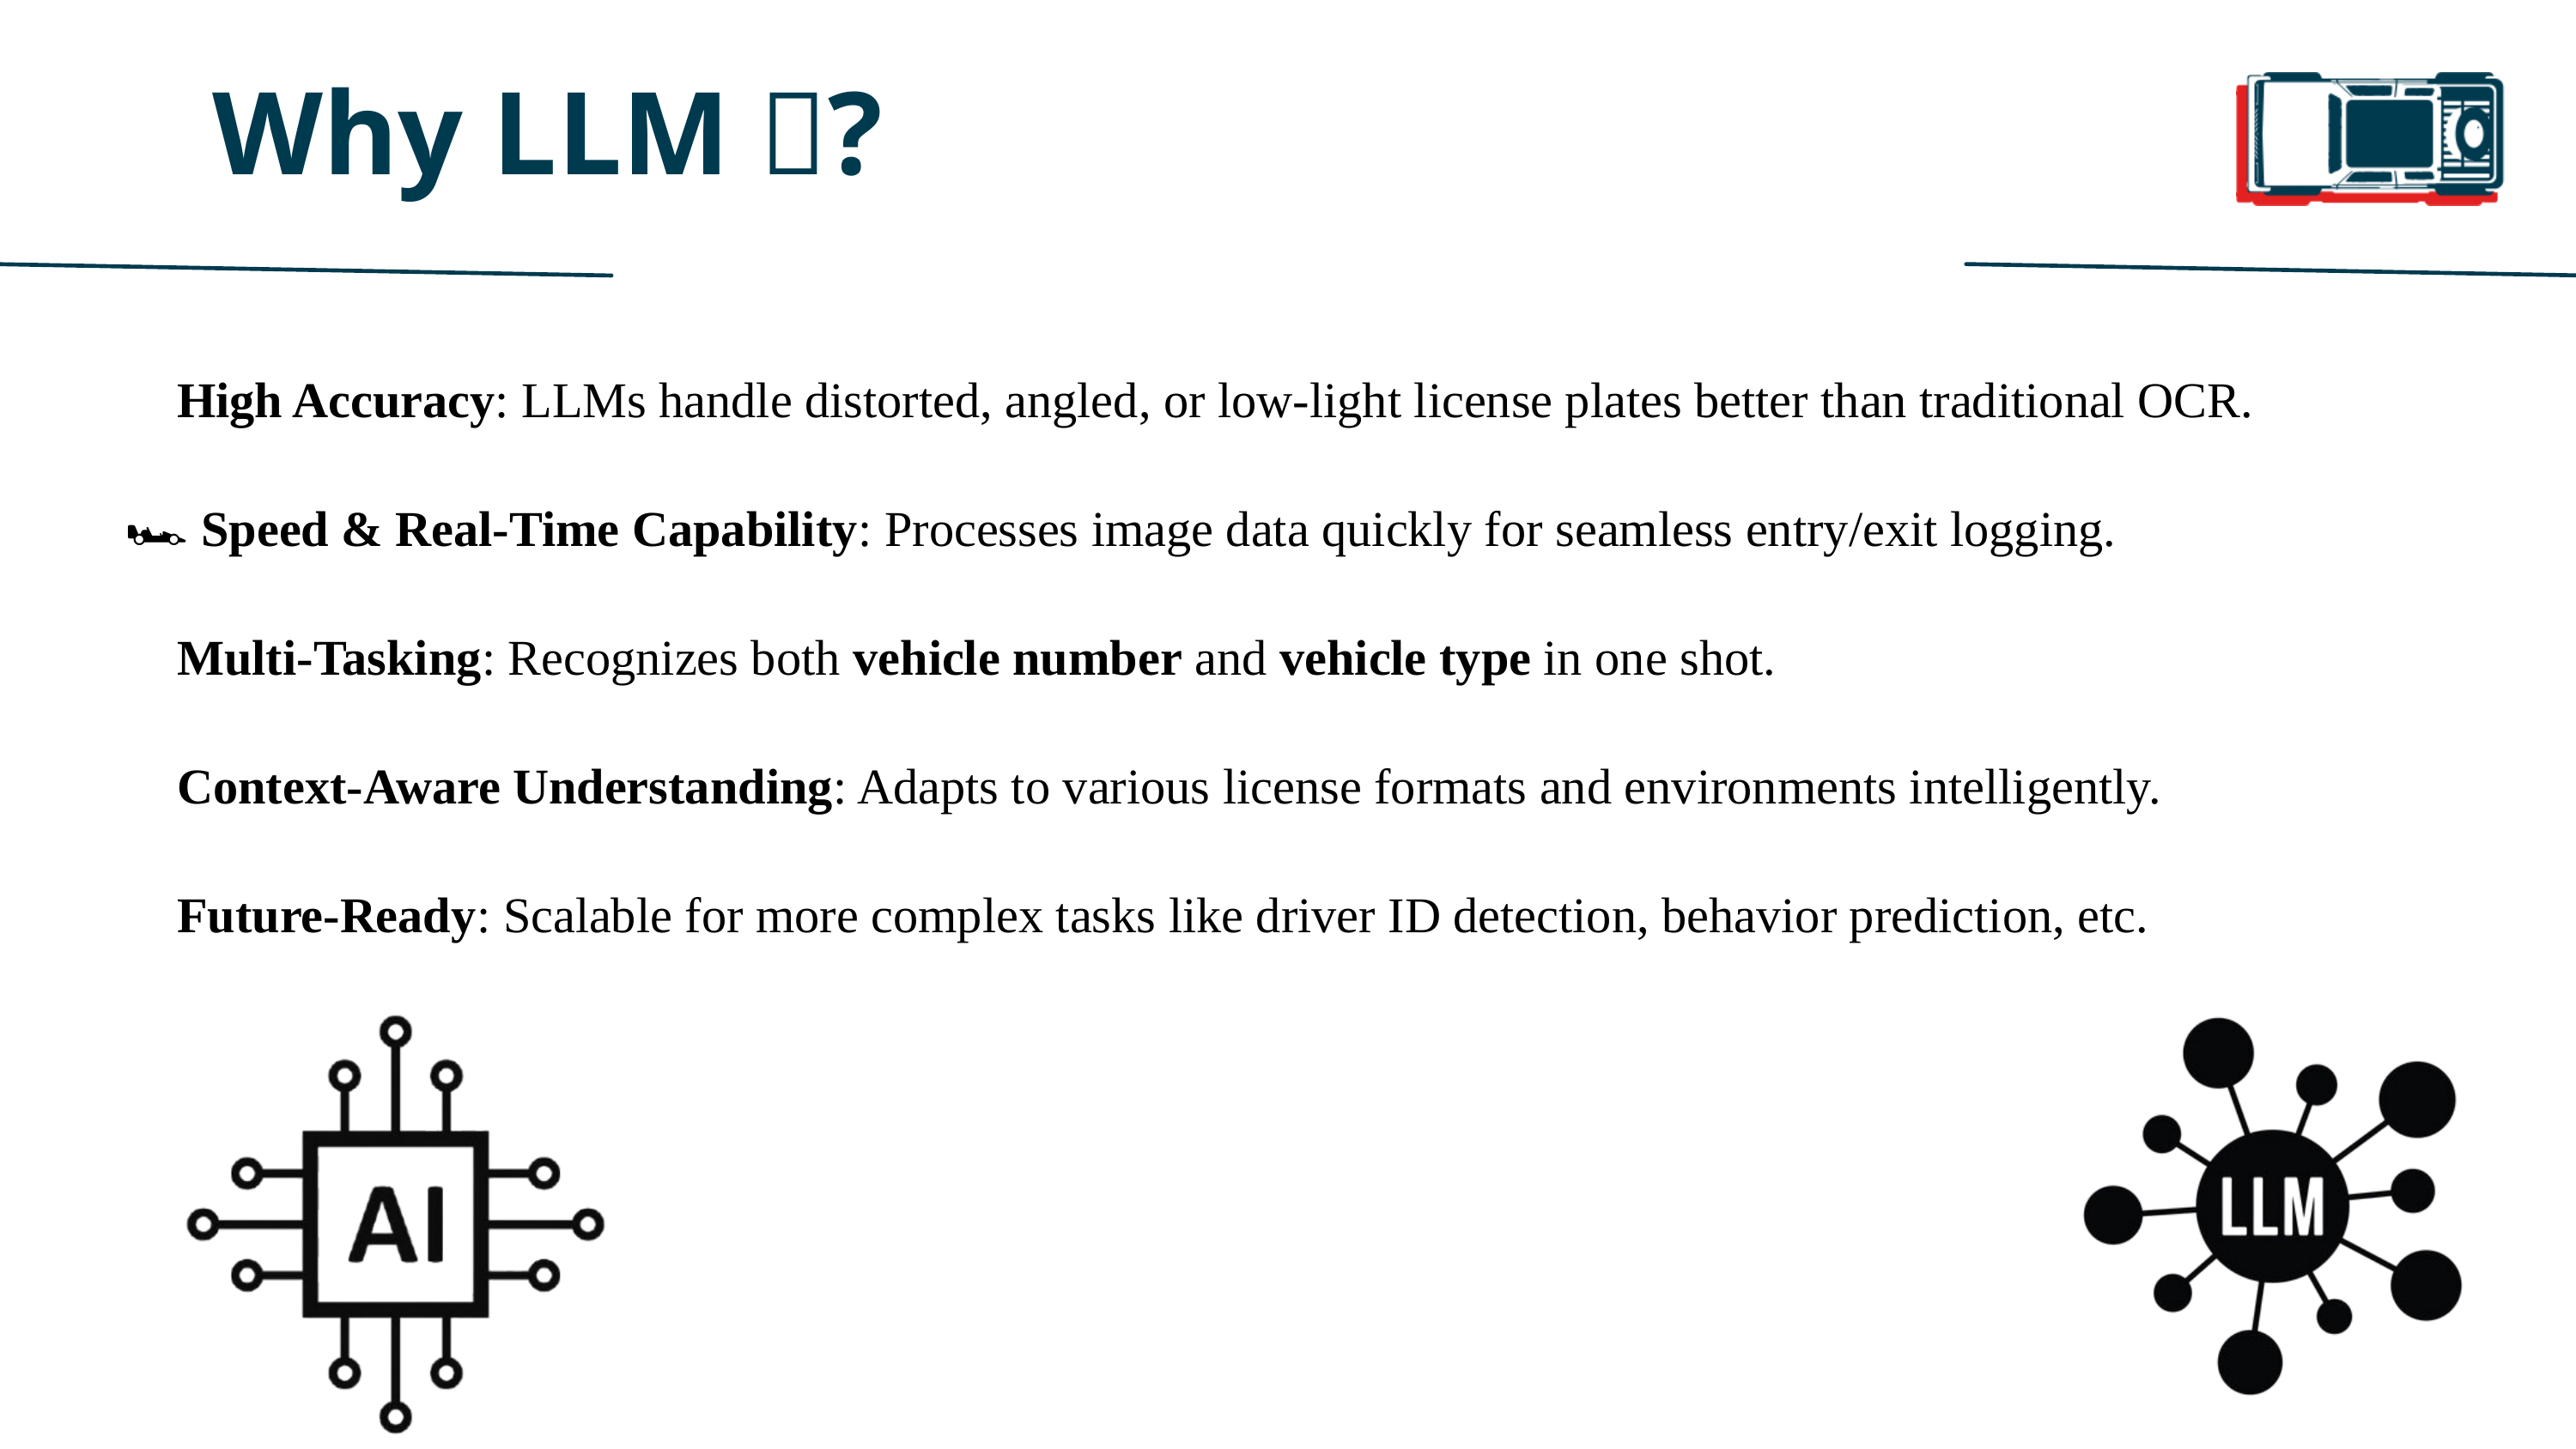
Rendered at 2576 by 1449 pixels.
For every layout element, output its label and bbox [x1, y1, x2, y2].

text_box [0, 41, 1633, 216]
text_box [125, 362, 2496, 1234]
text_box [2236, 72, 2510, 206]
text_box [0, 997, 837, 1446]
text_box [2050, 1234, 2496, 1430]
